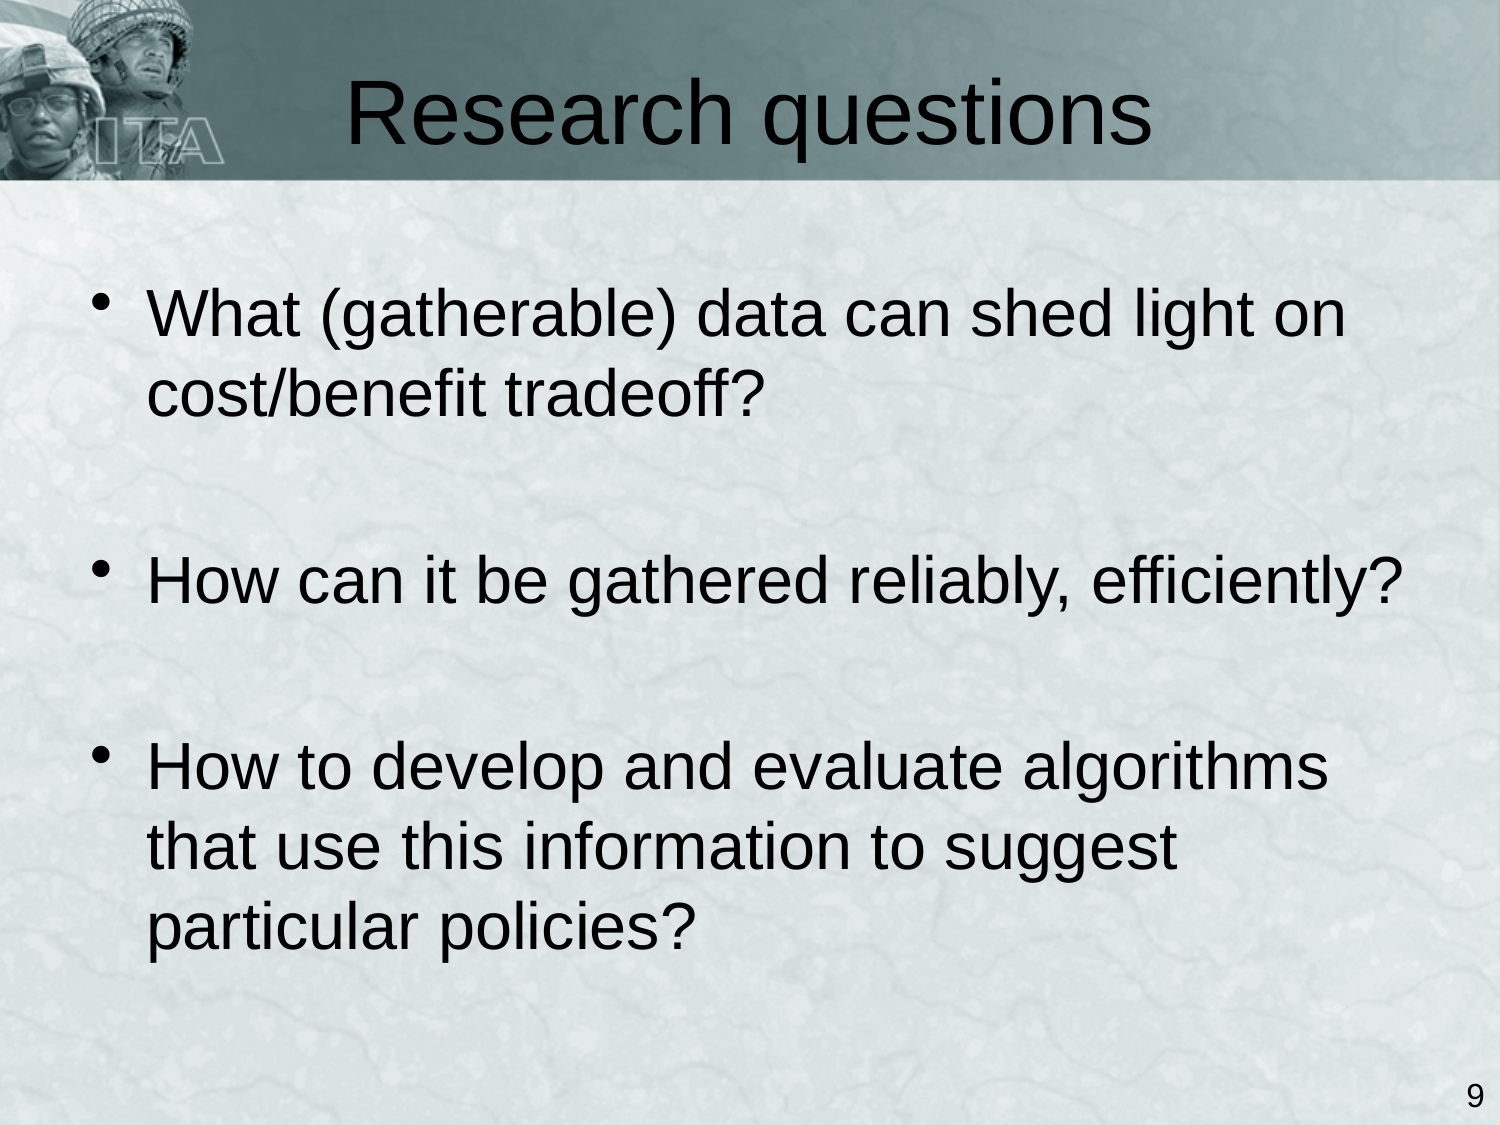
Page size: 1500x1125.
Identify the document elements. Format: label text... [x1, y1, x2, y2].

title Research questions [75, 45, 1425, 233]
picture [0, 0, 1500, 1125]
list What (gatherable) data can shed light on cost/benefit tradeoff? How can it be gathered reliably, efficiently? How to develop and evaluate algorithms that use this information to suggest particular policies? [75, 262, 1425, 1005]
slide_number 9 [1149, 1066, 1500, 1125]
